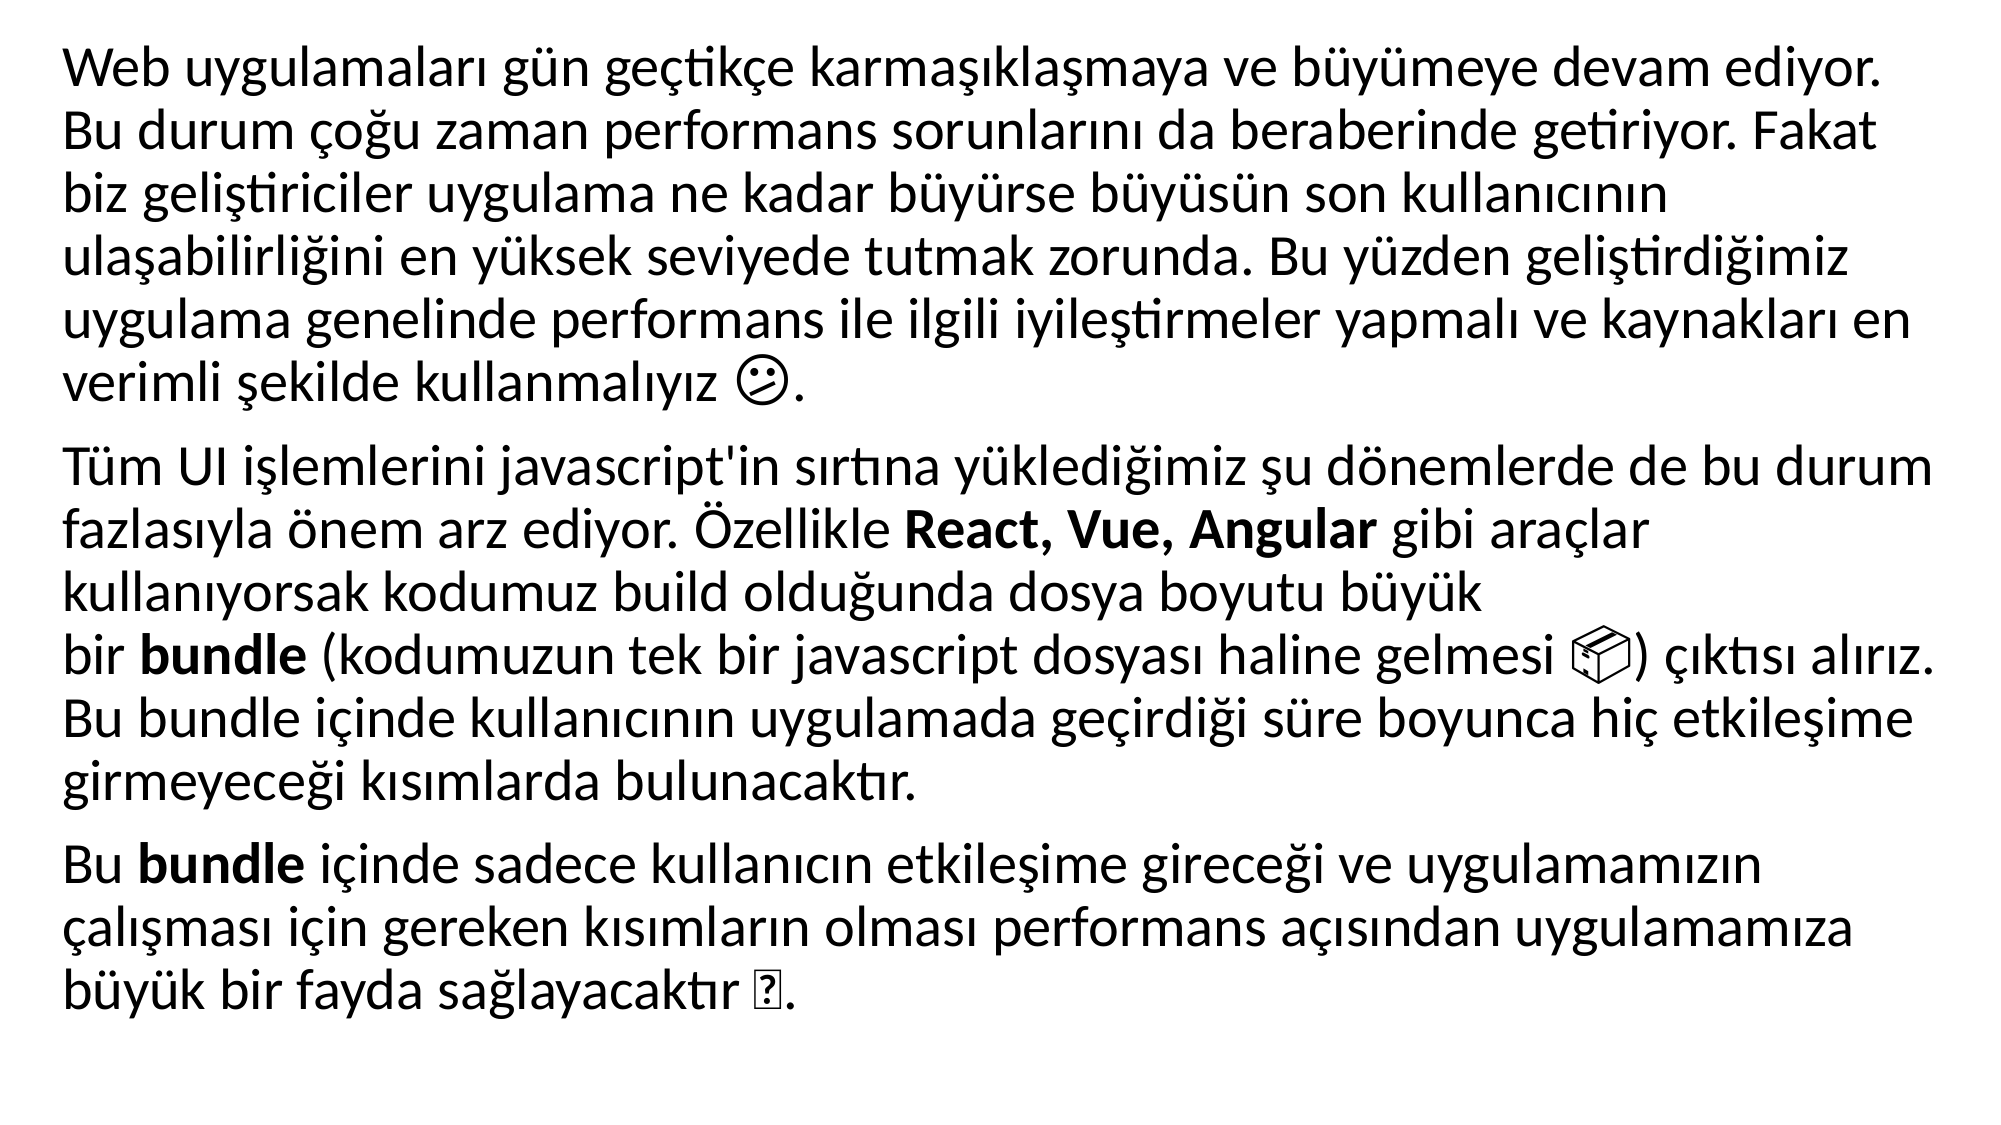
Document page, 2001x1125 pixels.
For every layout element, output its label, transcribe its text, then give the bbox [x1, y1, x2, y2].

list Web uygulamaları gün geçtikçe karmaşıklaşmaya ve büyümeye devam ediyor. Bu durum çoğu zaman performans sorunlarını da beraberinde getiriyor. Fakat biz geliştiriciler uygulama ne kadar büyürse büyüsün son kullanıcının ulaşabilirliğini en yüksek seviyede tutmak zorunda. Bu yüzden geliştirdiğimiz uygulama genelinde performans ile ilgili iyileştirmeler yapmalı ve kaynakları en verimli şekilde kullanmalıyız 😕. Tüm UI işlemlerini javascript'in sırtına yüklediğimiz şu dönemlerde de bu durum fazlasıyla önem arz ediyor. Özellikle React, Vue, Angular gibi araçlar kullanıyorsak kodumuz build olduğunda dosya boyutu büyük bir bundle (kodumuzun tek bir javascript dosyası haline gelmesi 📦) çıktısı alırız. Bu bundle içinde kullanıcının uygulamada geçirdiği süre boyunca hiç etkileşime girmeyeceği kısımlarda bulunacaktır. Bu bundle içinde sadece kullanıcın etkileşime gireceği ve uygulamamızın çalışması için gereken kısımların olması performans açısından uygulamamıza büyük bir fayda sağlayacaktır 💡. [47, 28, 1967, 1083]
